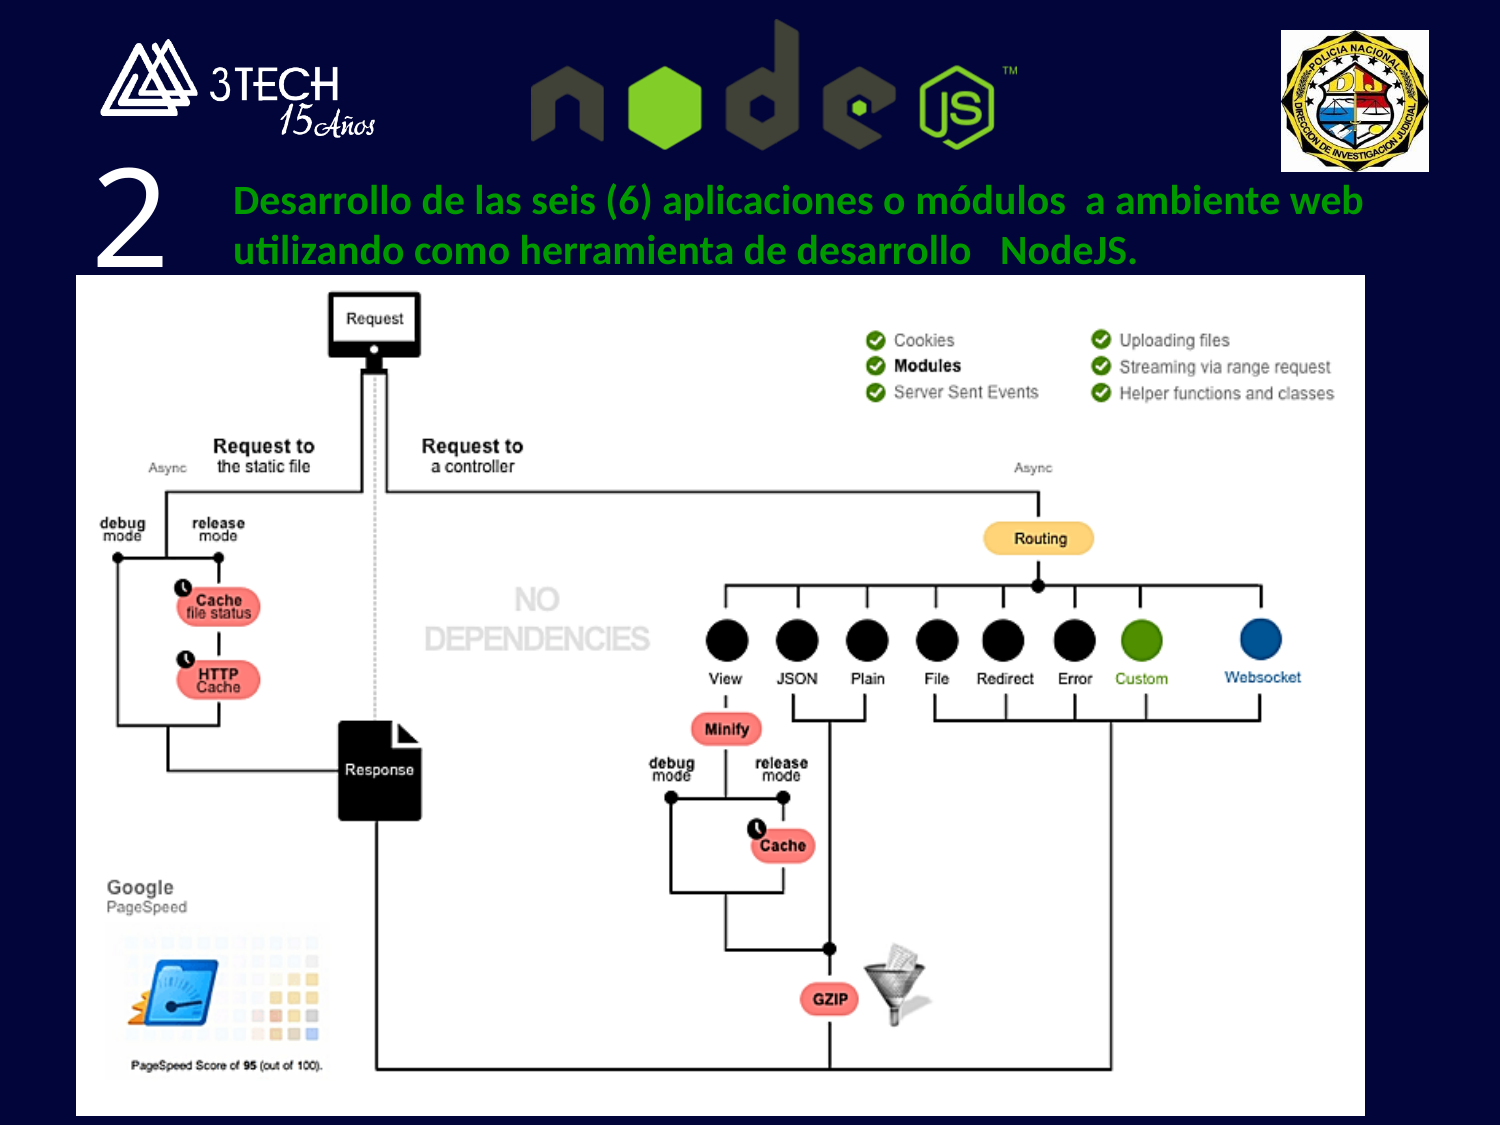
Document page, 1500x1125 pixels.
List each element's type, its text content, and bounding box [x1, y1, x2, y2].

picture [530, 19, 1017, 152]
picture [76, 275, 1366, 1116]
picture [1281, 30, 1429, 172]
text_box 2 [76, 122, 266, 275]
picture [100, 39, 375, 138]
text_box Desarrollo de las seis (6) aplicaciones o módulos a ambiente web utilizando como herramienta de desarrollo NodeJS. [218, 165, 1465, 281]
